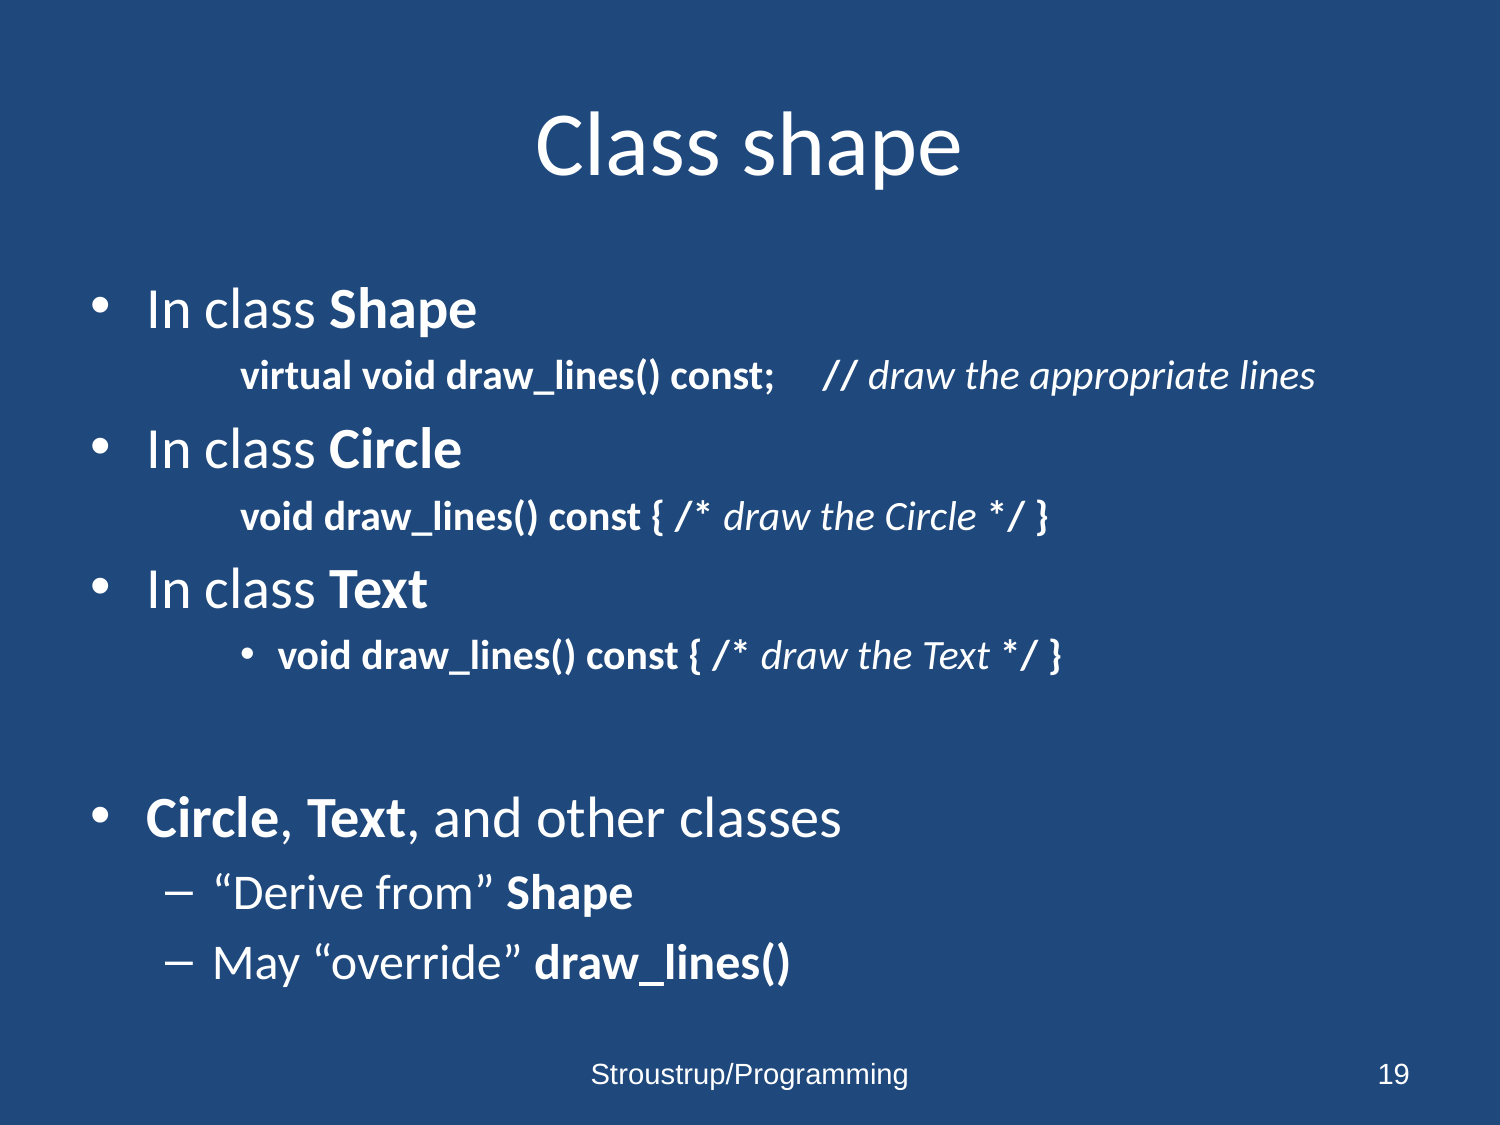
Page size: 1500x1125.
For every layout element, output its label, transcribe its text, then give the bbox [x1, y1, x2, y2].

footer Stroustrup/Programming [512, 1042, 988, 1103]
list In class Shape virtual void draw_lines() const; // draw the appropriate lines In class Circle void draw_lines() const { /* draw the Circle */ } In class Text void draw_lines() const { /* draw the Text */ } Circle, Text, and other classes “Derive from” Shape May “override” draw_lines() [75, 262, 1425, 1005]
title Class shape [75, 45, 1425, 233]
slide_number 19 [1074, 1042, 1425, 1103]
